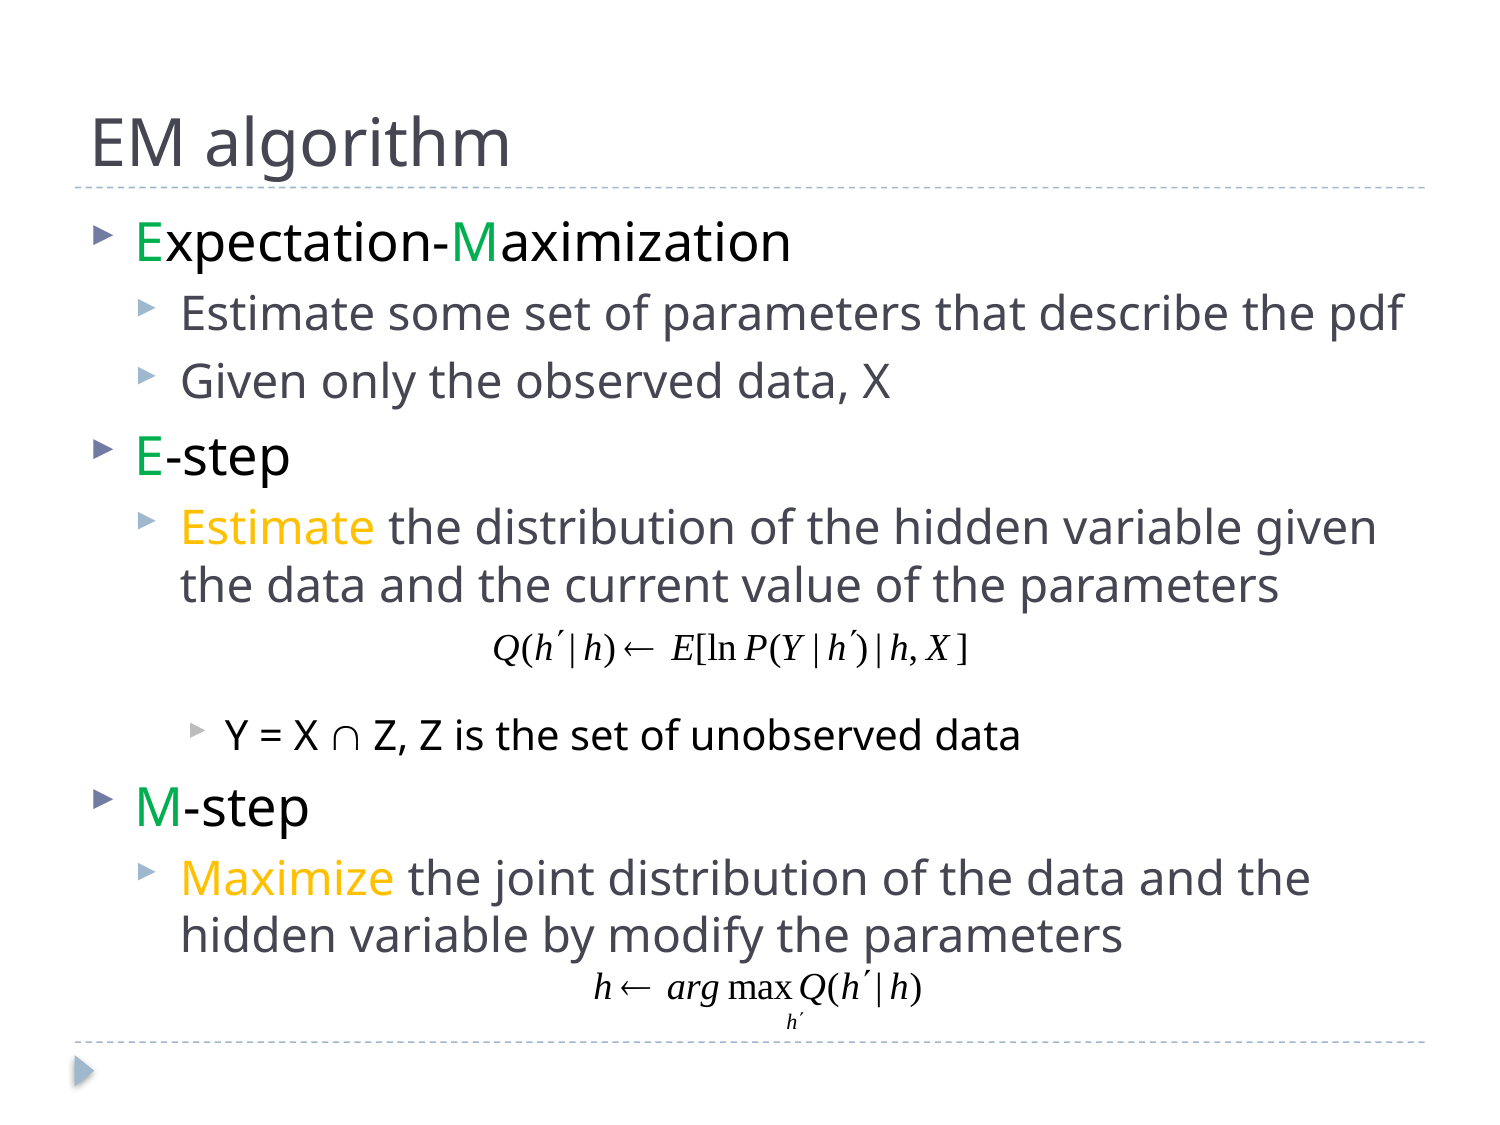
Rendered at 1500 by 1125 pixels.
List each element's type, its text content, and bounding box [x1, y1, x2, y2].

list Expectation-Maximization Estimate some set of parameters that describe the pdf Given only the observed data, X E-step Estimate the distribution of the hidden variable given the data and the current value of the parameters Y = X  Z, Z is the set of unobserved data M-step Maximize the joint distribution of the data and the hidden variable by modify the parameters [75, 200, 1425, 1010]
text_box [587, 960, 929, 1038]
title EM algorithm [75, 24, 1425, 188]
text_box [487, 624, 973, 676]
